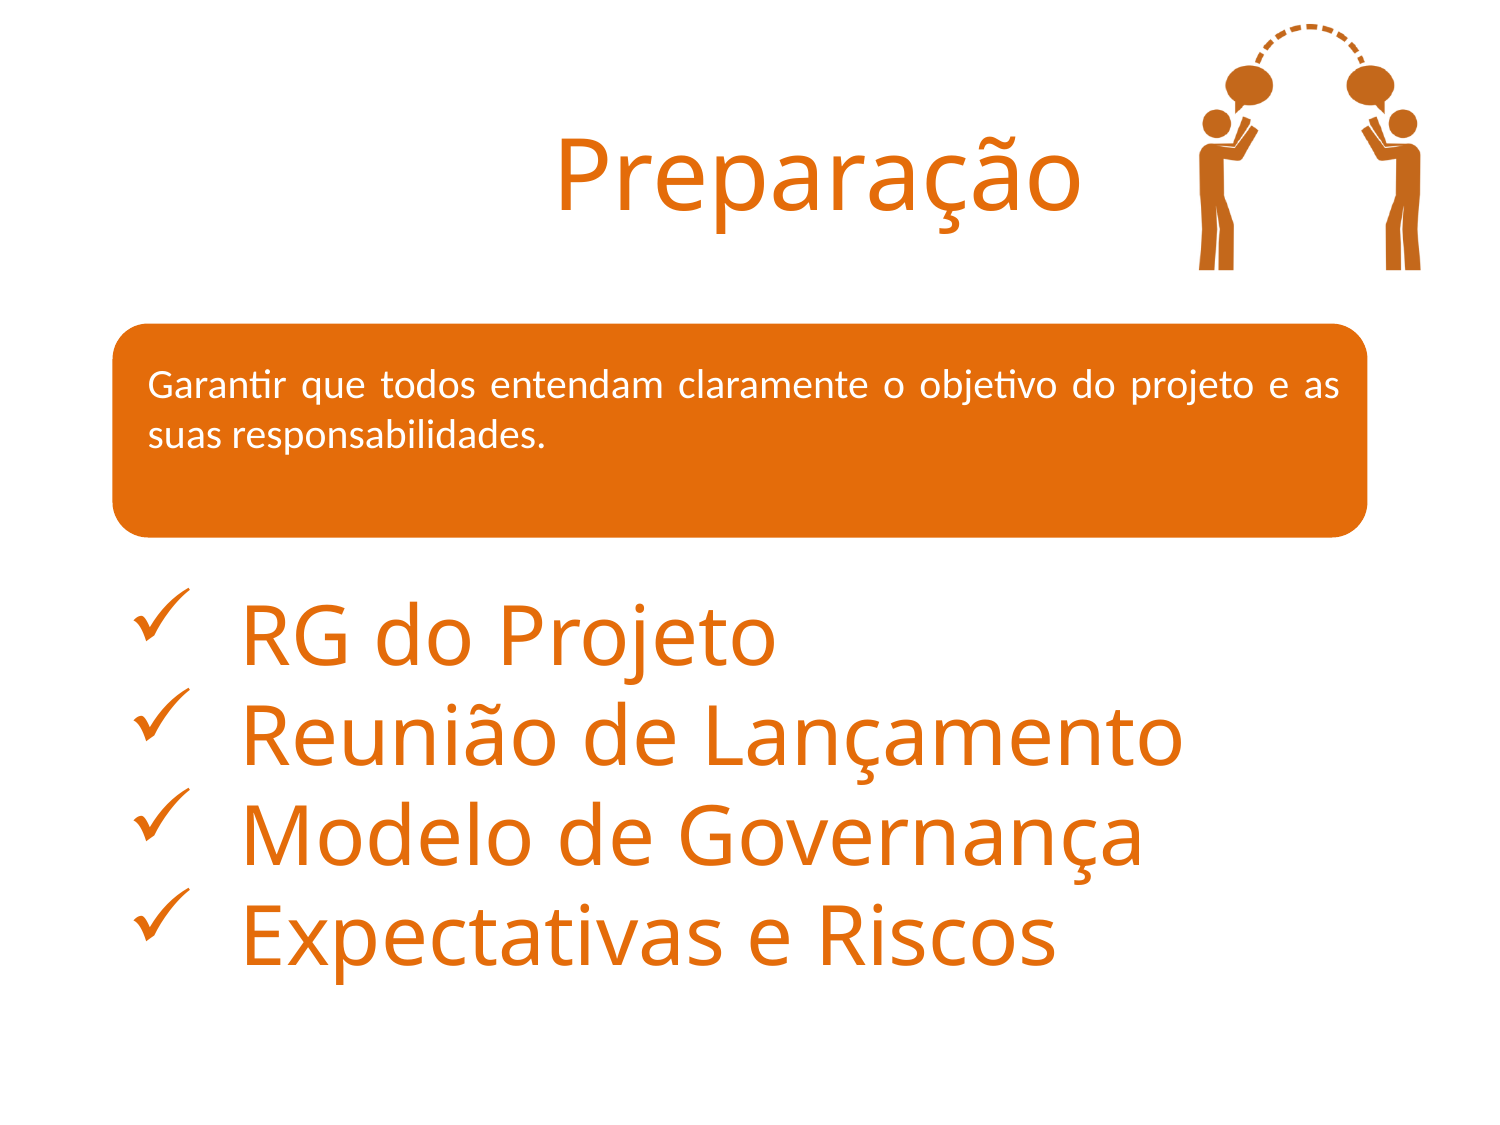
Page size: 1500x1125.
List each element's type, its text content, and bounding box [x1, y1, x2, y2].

text_box Garantir que todos entendam claramente o objetivo do projeto e as suas responsabilidades. [132, 349, 1355, 465]
picture [1162, 0, 1457, 277]
text_box Preparação [537, 102, 1157, 238]
text_box RG do Projeto Reunião de Lançamento Modelo de Governança Expectativas e Riscos [112, 574, 1310, 990]
text_box [110, 321, 1370, 540]
